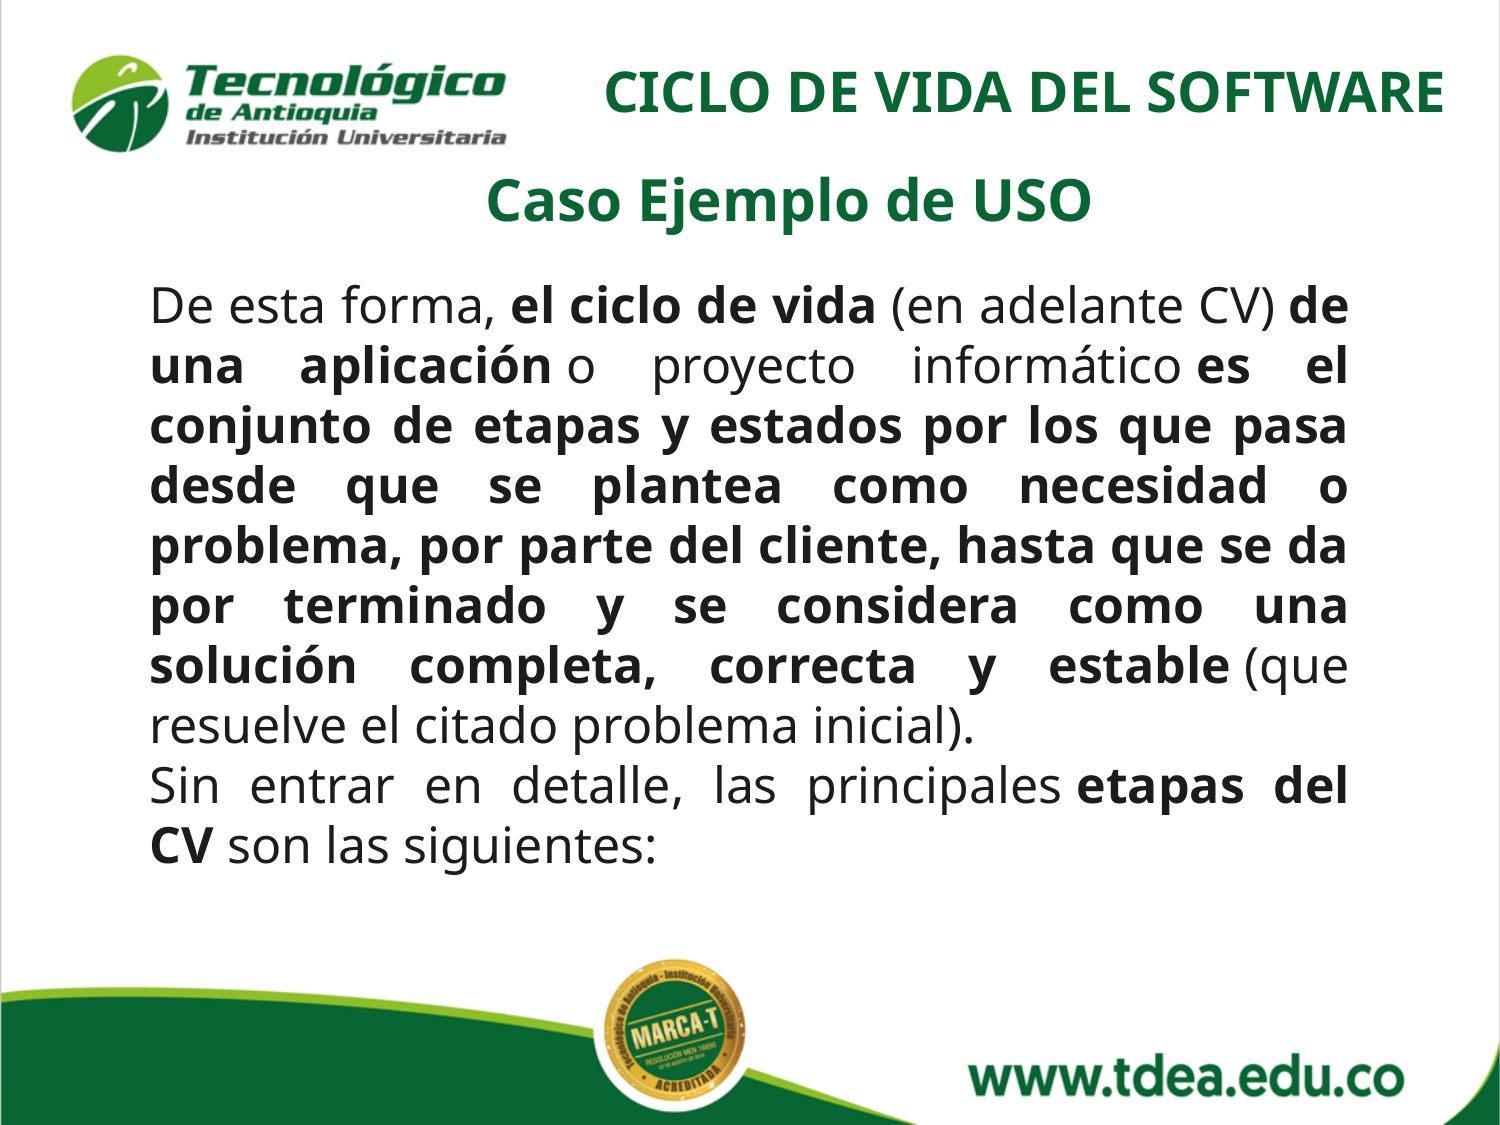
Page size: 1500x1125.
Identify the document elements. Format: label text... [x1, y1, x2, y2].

text_box De esta forma, el ciclo de vida (en adelante CV) de una aplicación o proyecto informático es el conjunto de etapas y estados por los que pasa desde que se plantea como necesidad o problema, por parte del cliente, hasta que se da por terminado y se considera como una solución completa, correcta y estable (que resuelve el citado problema inicial). Sin entrar en detalle, las principales etapas del CV son las siguientes: [135, 265, 1365, 881]
picture [0, 0, 1500, 1125]
text_box CICLO DE VIDA DEL SOFTWARE [509, 48, 1461, 131]
text_box Caso Ejemplo de USO [175, 157, 1404, 240]
